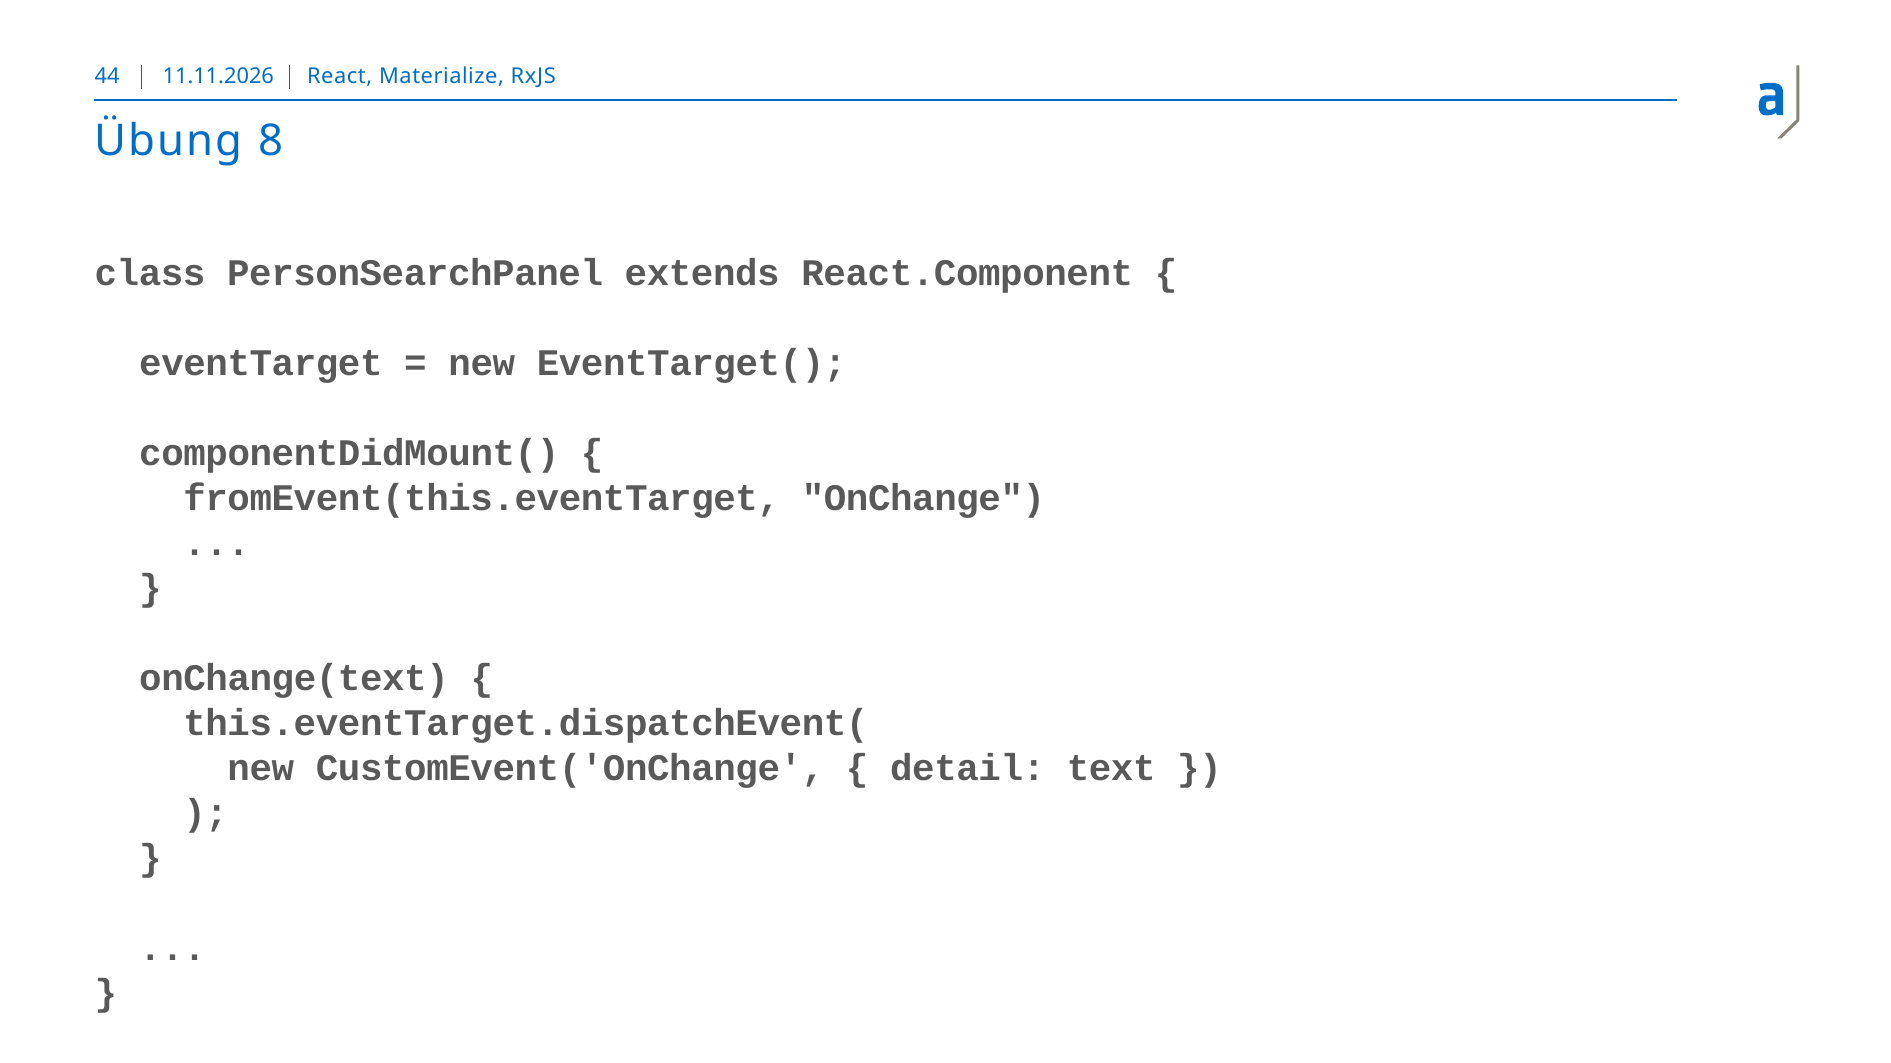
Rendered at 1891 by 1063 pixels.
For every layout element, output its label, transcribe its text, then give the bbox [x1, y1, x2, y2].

title Übung 8 [94, 106, 1678, 220]
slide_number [150, 59, 287, 95]
slide_number 44 [94, 59, 142, 95]
list class PersonSearchPanel extends React.Component { eventTarget = new EventTarget(); componentDidMount() { fromEvent(this.eventTarget, "OnChange") ... } onChange(text) { this.eventTarget.dispatchEvent( new CustomEvent('OnChange', { detail: text }) ); } ... } [94, 247, 1678, 1016]
footer React, Materialize, RxJS [307, 59, 1678, 95]
